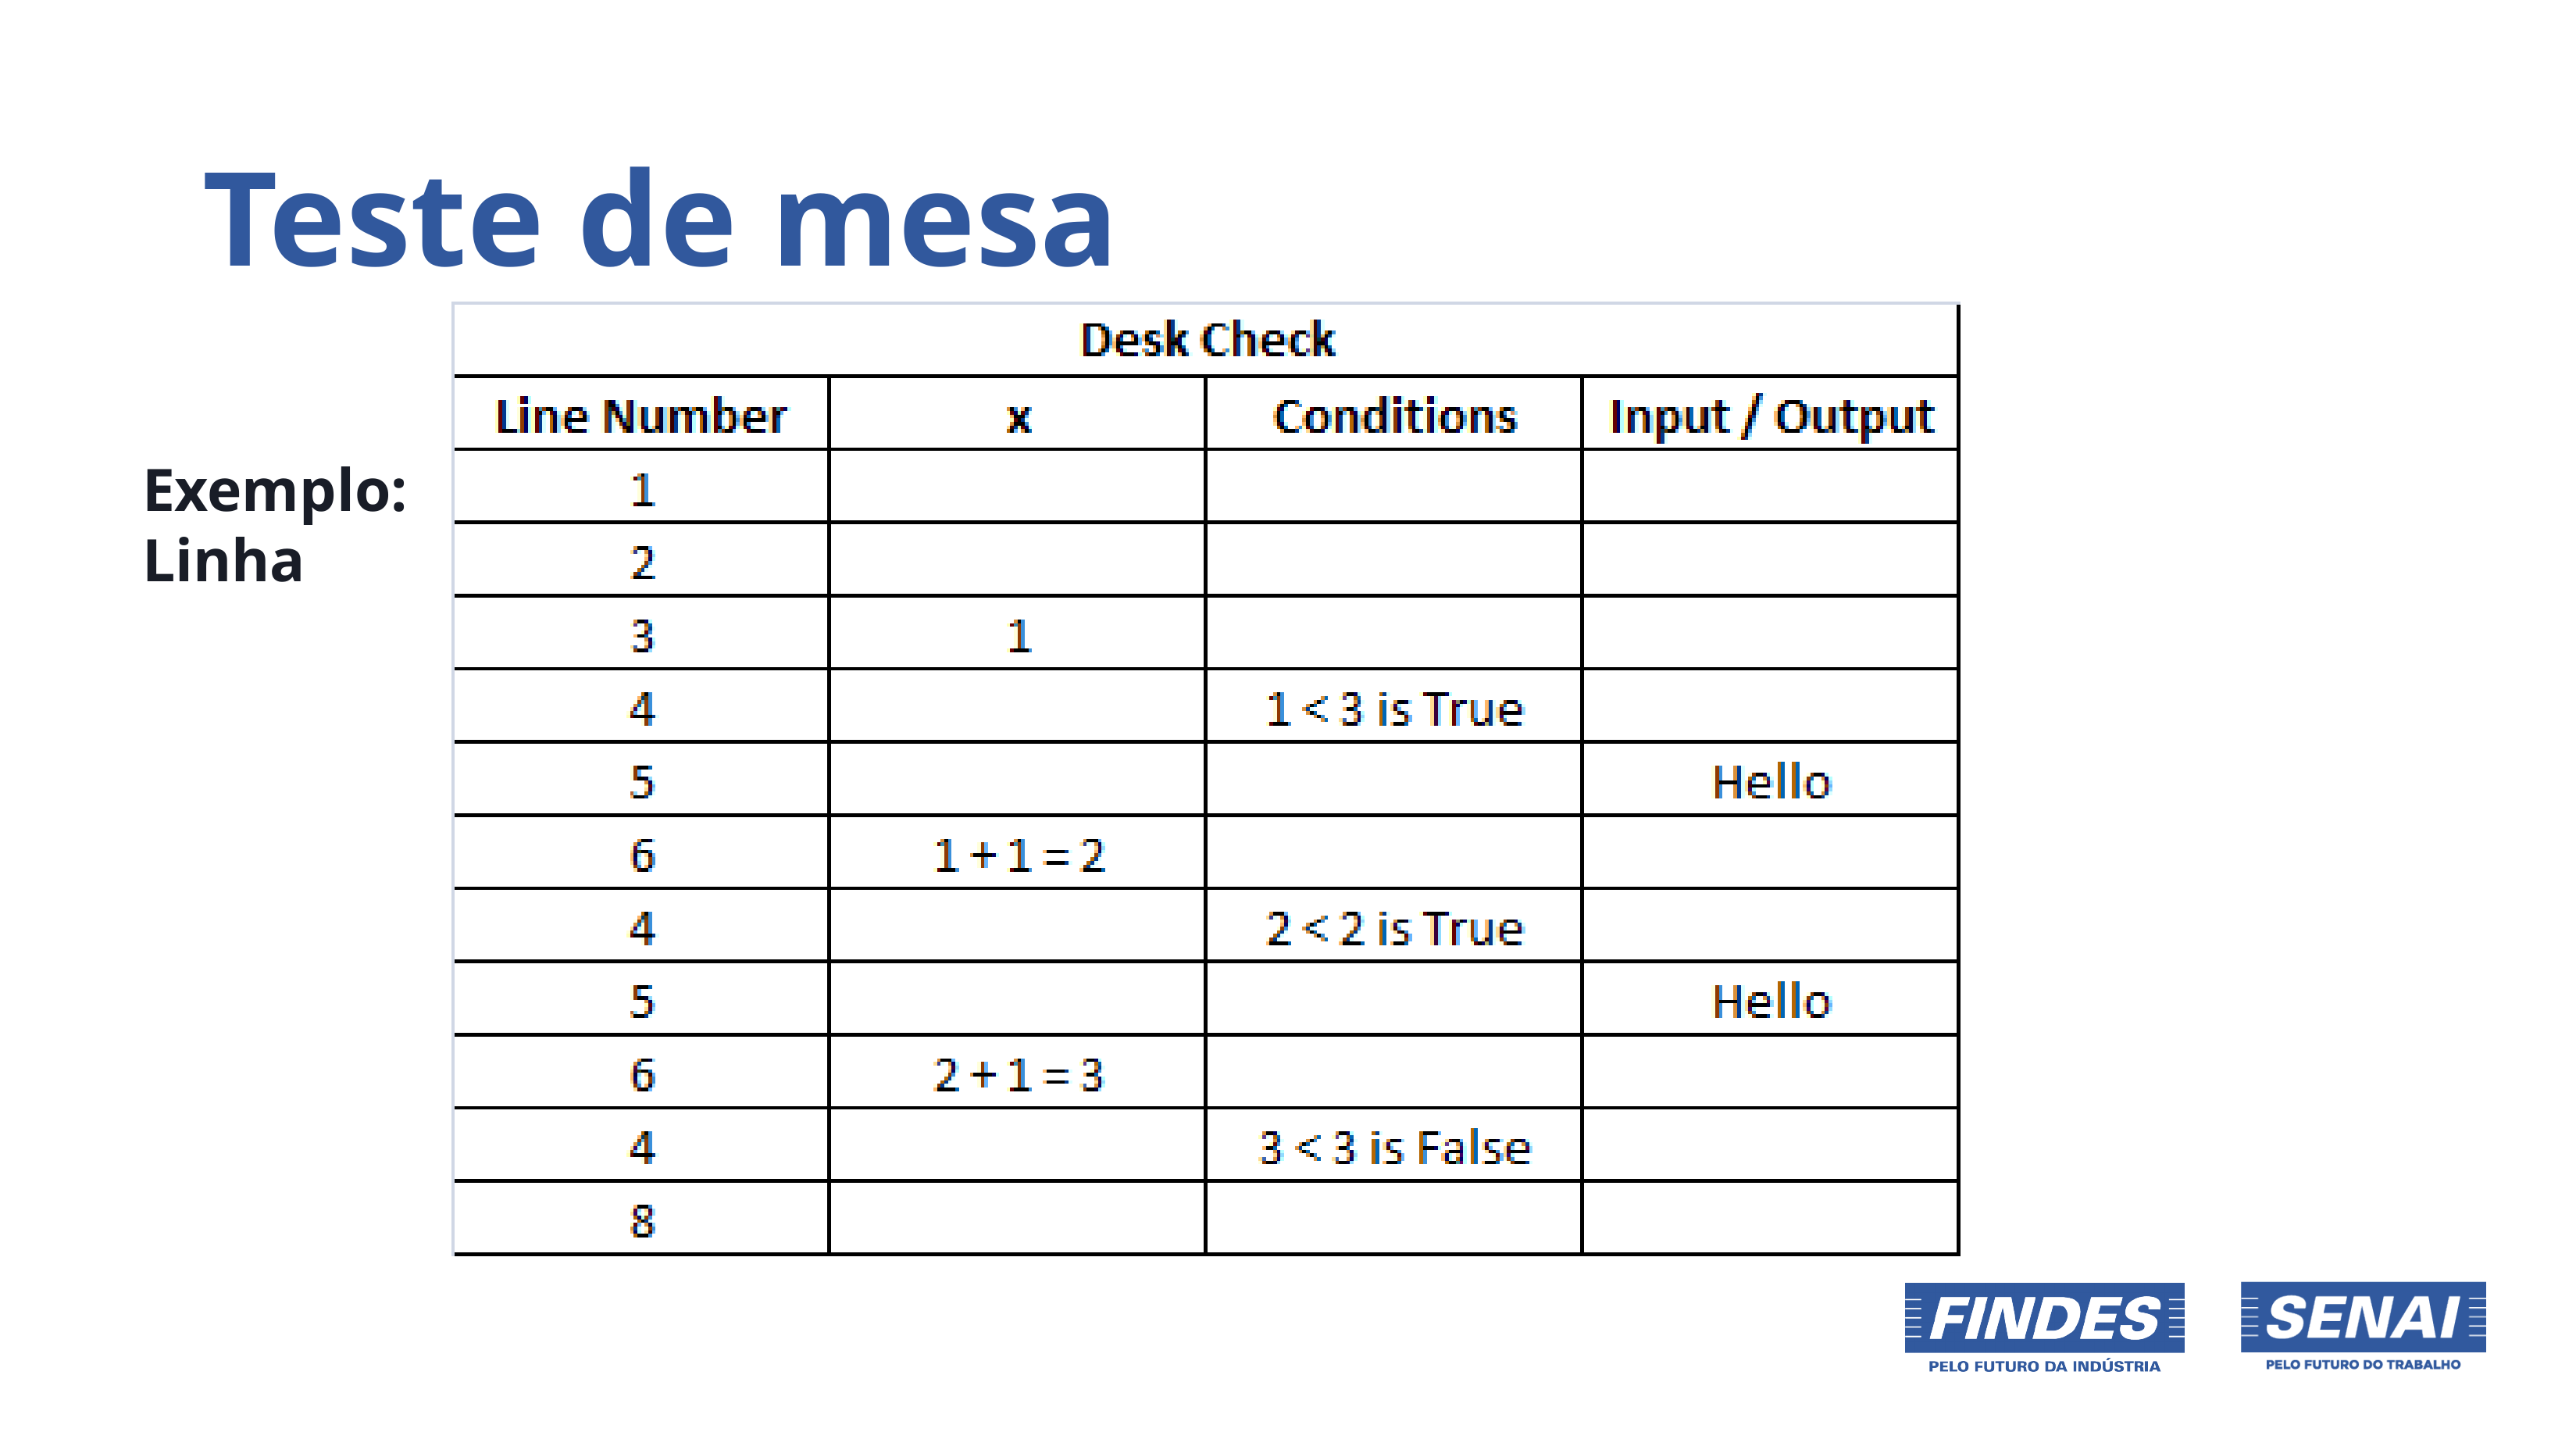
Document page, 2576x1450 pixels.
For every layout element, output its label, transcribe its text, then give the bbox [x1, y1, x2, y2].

picture [1905, 1282, 2185, 1373]
picture [451, 302, 1961, 1256]
title Teste de mesa [202, 134, 2272, 379]
picture [2241, 1281, 2486, 1370]
subtitle Exemplo: Linha [136, 447, 2432, 1295]
